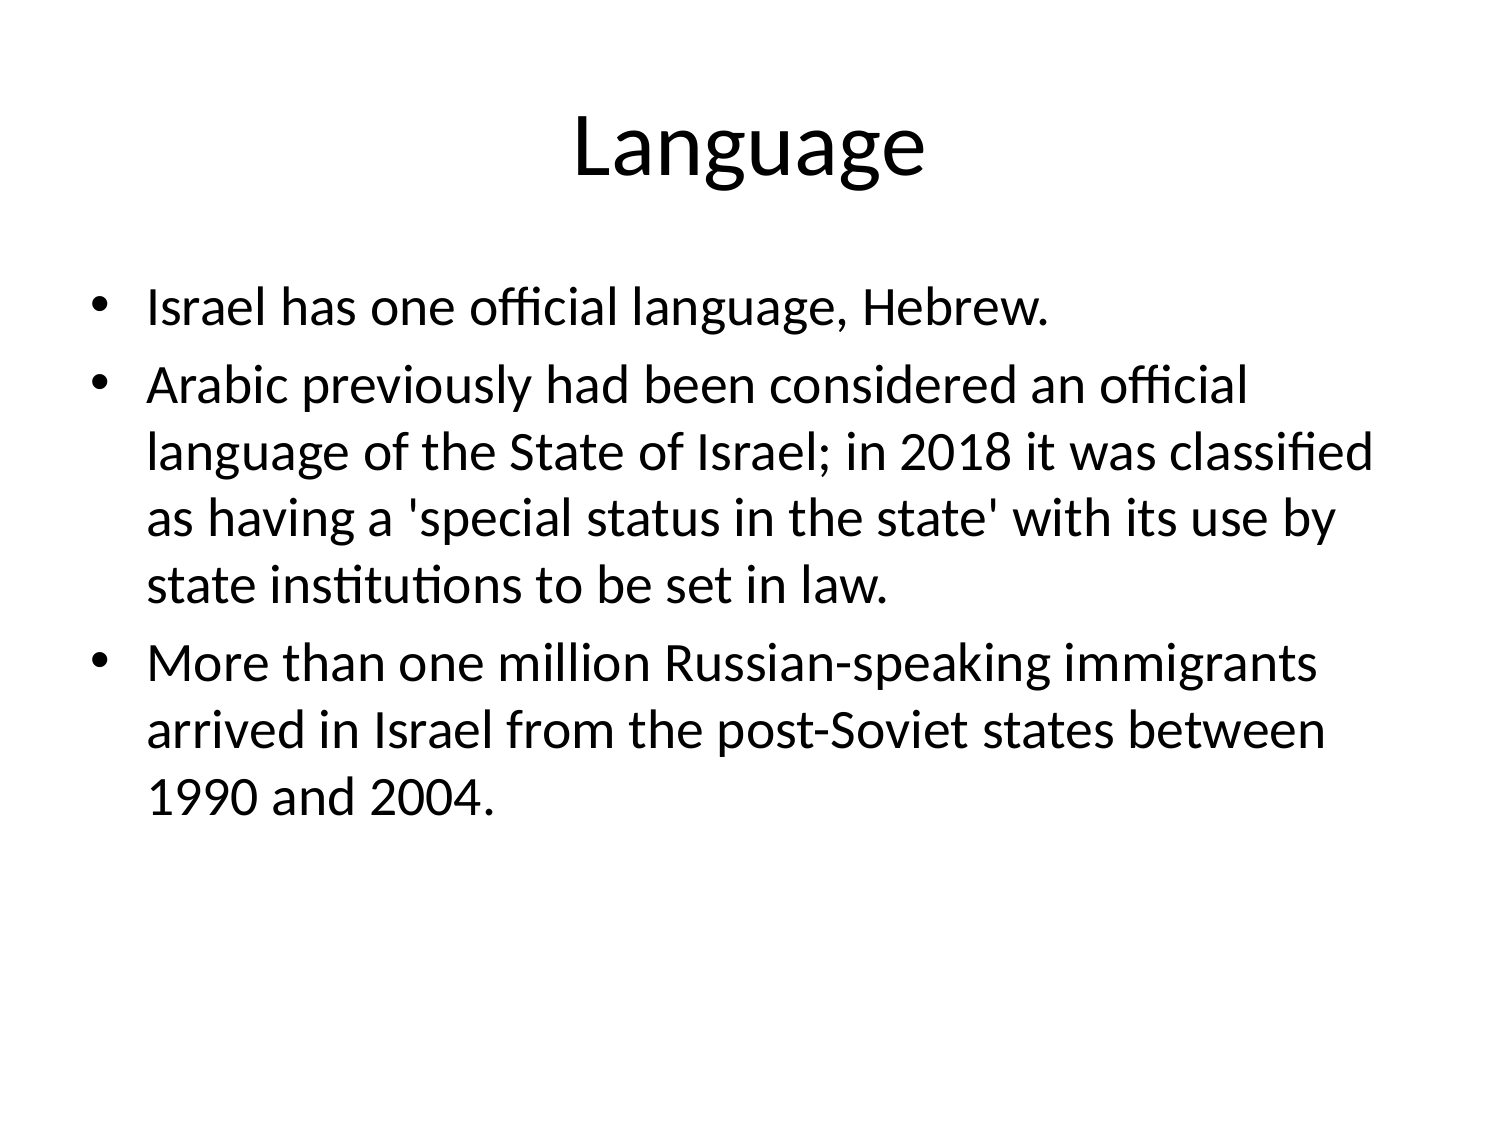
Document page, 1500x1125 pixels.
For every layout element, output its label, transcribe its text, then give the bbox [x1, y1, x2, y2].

list Israel has one official language, Hebrew. Arabic previously had been considered an official language of the State of Israel; in 2018 it was classified as having a 'special status in the state' with its use by state institutions to be set in law. More than one million Russian-speaking immigrants arrived in Israel from the post-Soviet states between 1990 and 2004. [75, 262, 1425, 1005]
title Language [75, 45, 1425, 233]
